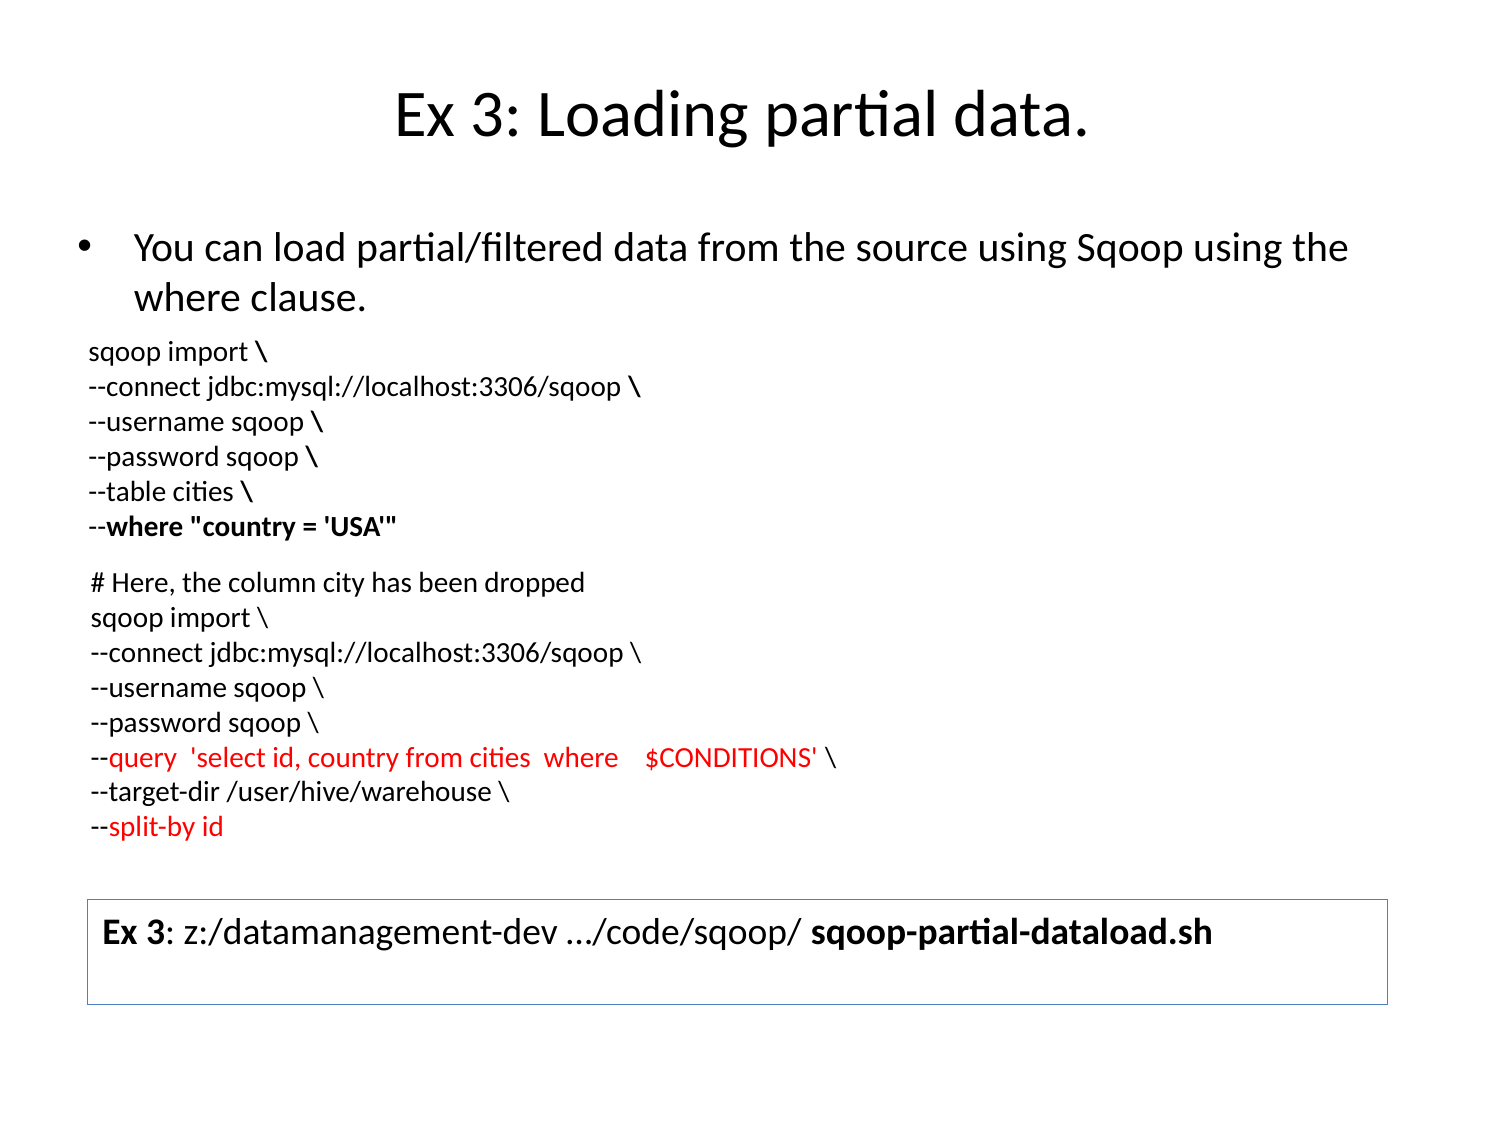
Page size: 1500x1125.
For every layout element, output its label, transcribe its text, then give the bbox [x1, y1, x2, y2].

title Ex 3: Loading partial data. [75, 45, 1425, 175]
text_box # Here, the column city has been dropped sqoop import \ --connect jdbc:mysql://localhost:3306/sqoop \ --username sqoop \ --password sqoop \ --query 'select id, country from cities where $CONDITIONS' \ --target-dir /user/hive/warehouse \ --split-by id [75, 555, 1353, 886]
list You can load partial/filtered data from the source using Sqoop using the where clause. [62, 212, 1413, 425]
text_box sqoop import \ --connect jdbc:mysql://localhost:3306/sqoop \ --username sqoop \ --password sqoop \ --table cities \ --where "country = 'USA'" [73, 324, 1312, 550]
text_box Ex 3: z:/datamanagement-dev …/code/sqoop/ sqoop-partial-dataload.sh [87, 899, 1388, 1005]
